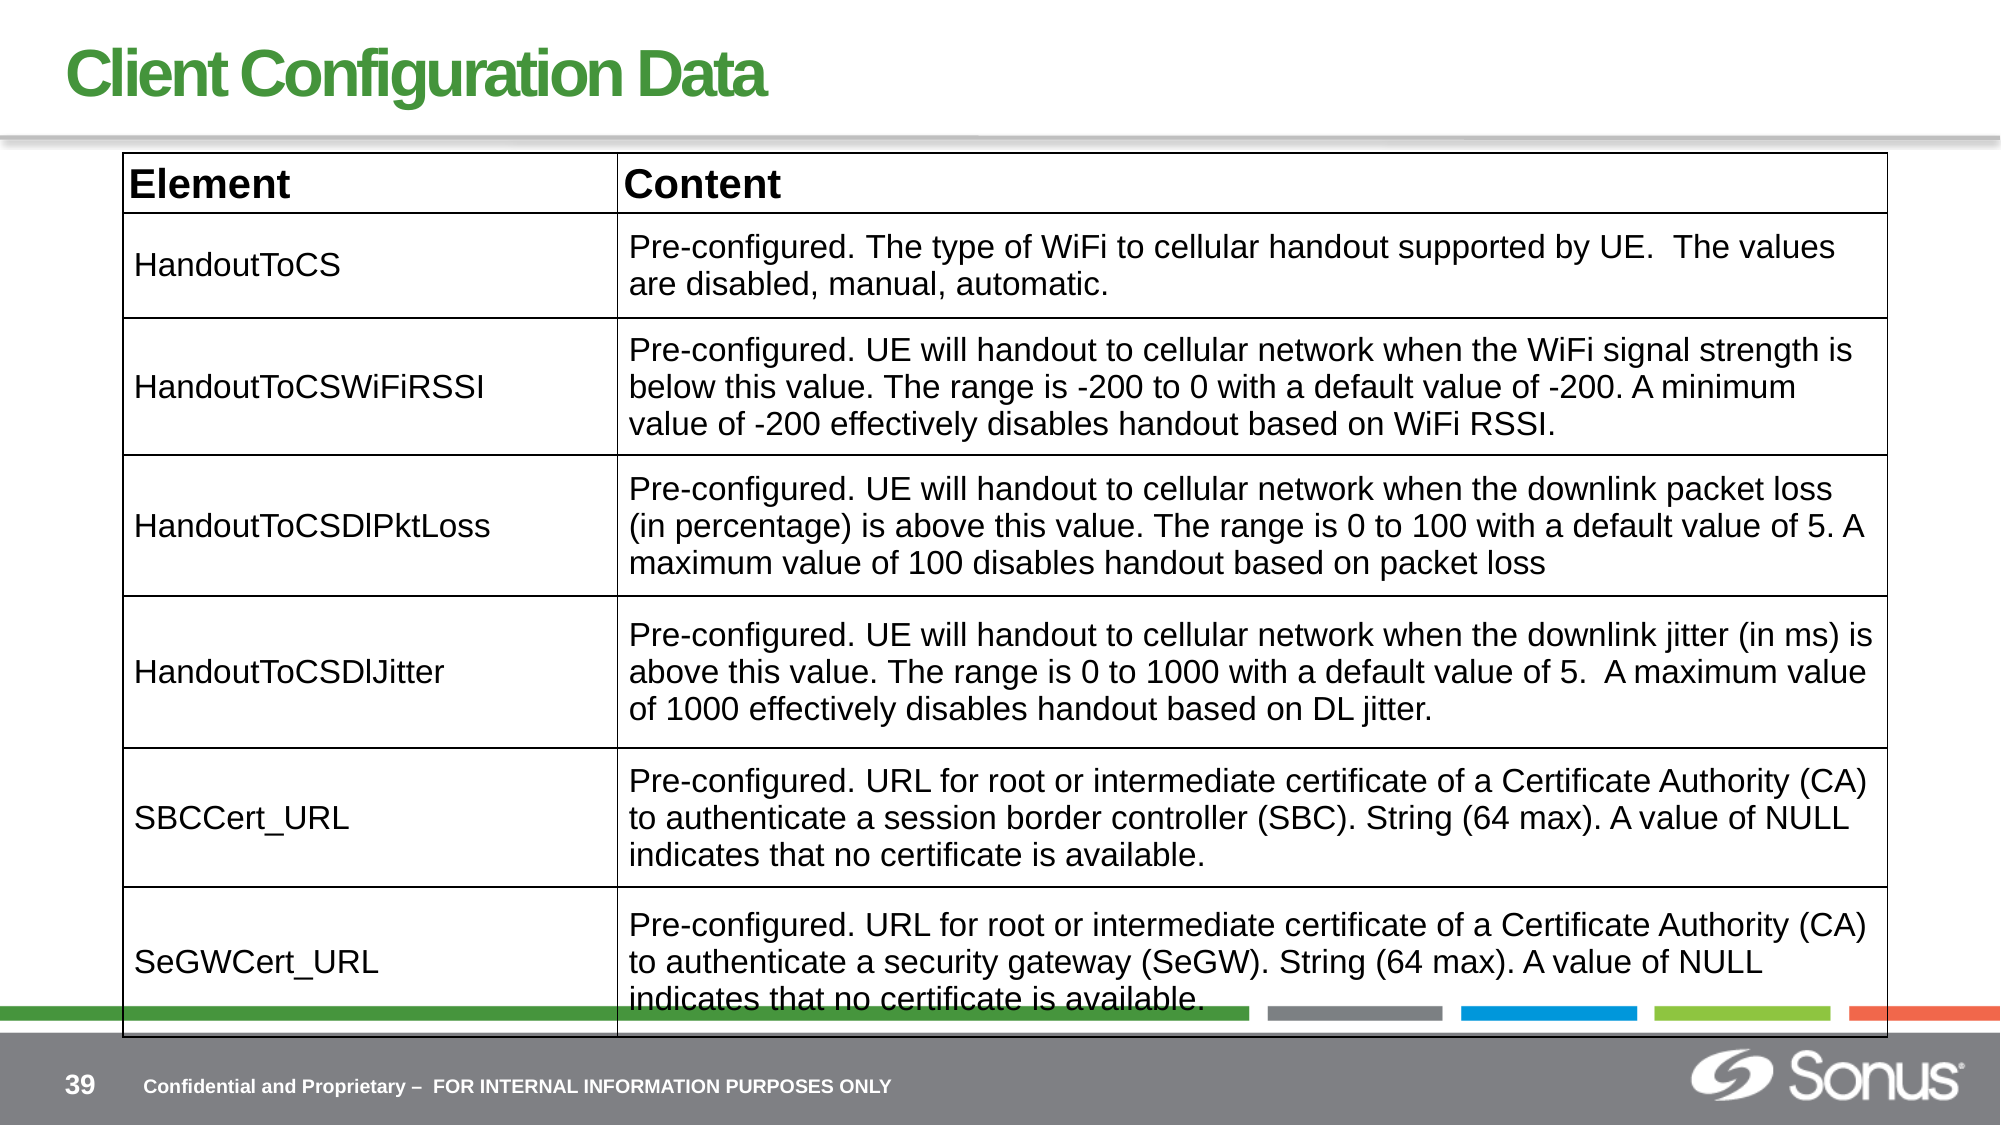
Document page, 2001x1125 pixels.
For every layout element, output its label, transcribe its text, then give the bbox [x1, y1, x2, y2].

table_cell HandoutToCS [124, 214, 617, 317]
title Client Configuration Data [49, 37, 1902, 113]
picture [0, 140, 2000, 1125]
table_cell HandoutToCSDlPktLoss [124, 456, 617, 595]
table_cell Pre-configured. URL for root or intermediate certificate of a Certificate Authority (CA) to authenticate a session border controller (SBC). String (64 max). A value of NULL indicates that no certificate is available. [618, 749, 1887, 886]
table_header Content [618, 154, 1887, 212]
table_cell HandoutToCSWiFiRSSI [124, 319, 617, 454]
table_cell Pre-configured. URL for root or intermediate certificate of a Certificate Authority (CA) to authenticate a security gateway (SeGW). String (64 max). A value of NULL indicates that no certificate is available. [618, 888, 1887, 1036]
table_cell Pre-configured. UE will handout to cellular network when the downlink packet loss (in percentage) is above this value. The range is 0 to 100 with a default value of 5. A maximum value of 100 disables handout based on packet loss [618, 456, 1887, 595]
table_cell SeGWCert_URL [124, 888, 617, 1036]
picture [0, 0, 2000, 135]
table_cell Pre-configured. The type of WiFi to cellular handout supported by UE. The values are disabled, manual, automatic. [618, 214, 1887, 317]
table_cell SBCCert_URL [124, 749, 617, 886]
table_header Element [124, 154, 617, 212]
table_cell HandoutToCSDlJitter [124, 597, 617, 747]
table_cell Pre-configured. UE will handout to cellular network when the downlink jitter (in ms) is above this value. The range is 0 to 1000 with a default value of 5. A maximum value of 1000 effectively disables handout based on DL jitter. [618, 597, 1887, 747]
table_cell Pre-configured. UE will handout to cellular network when the WiFi signal strength is below this value. The range is -200 to 0 with a default value of -200. A minimum value of -200 effectively disables handout based on WiFi RSSI. [618, 319, 1887, 454]
